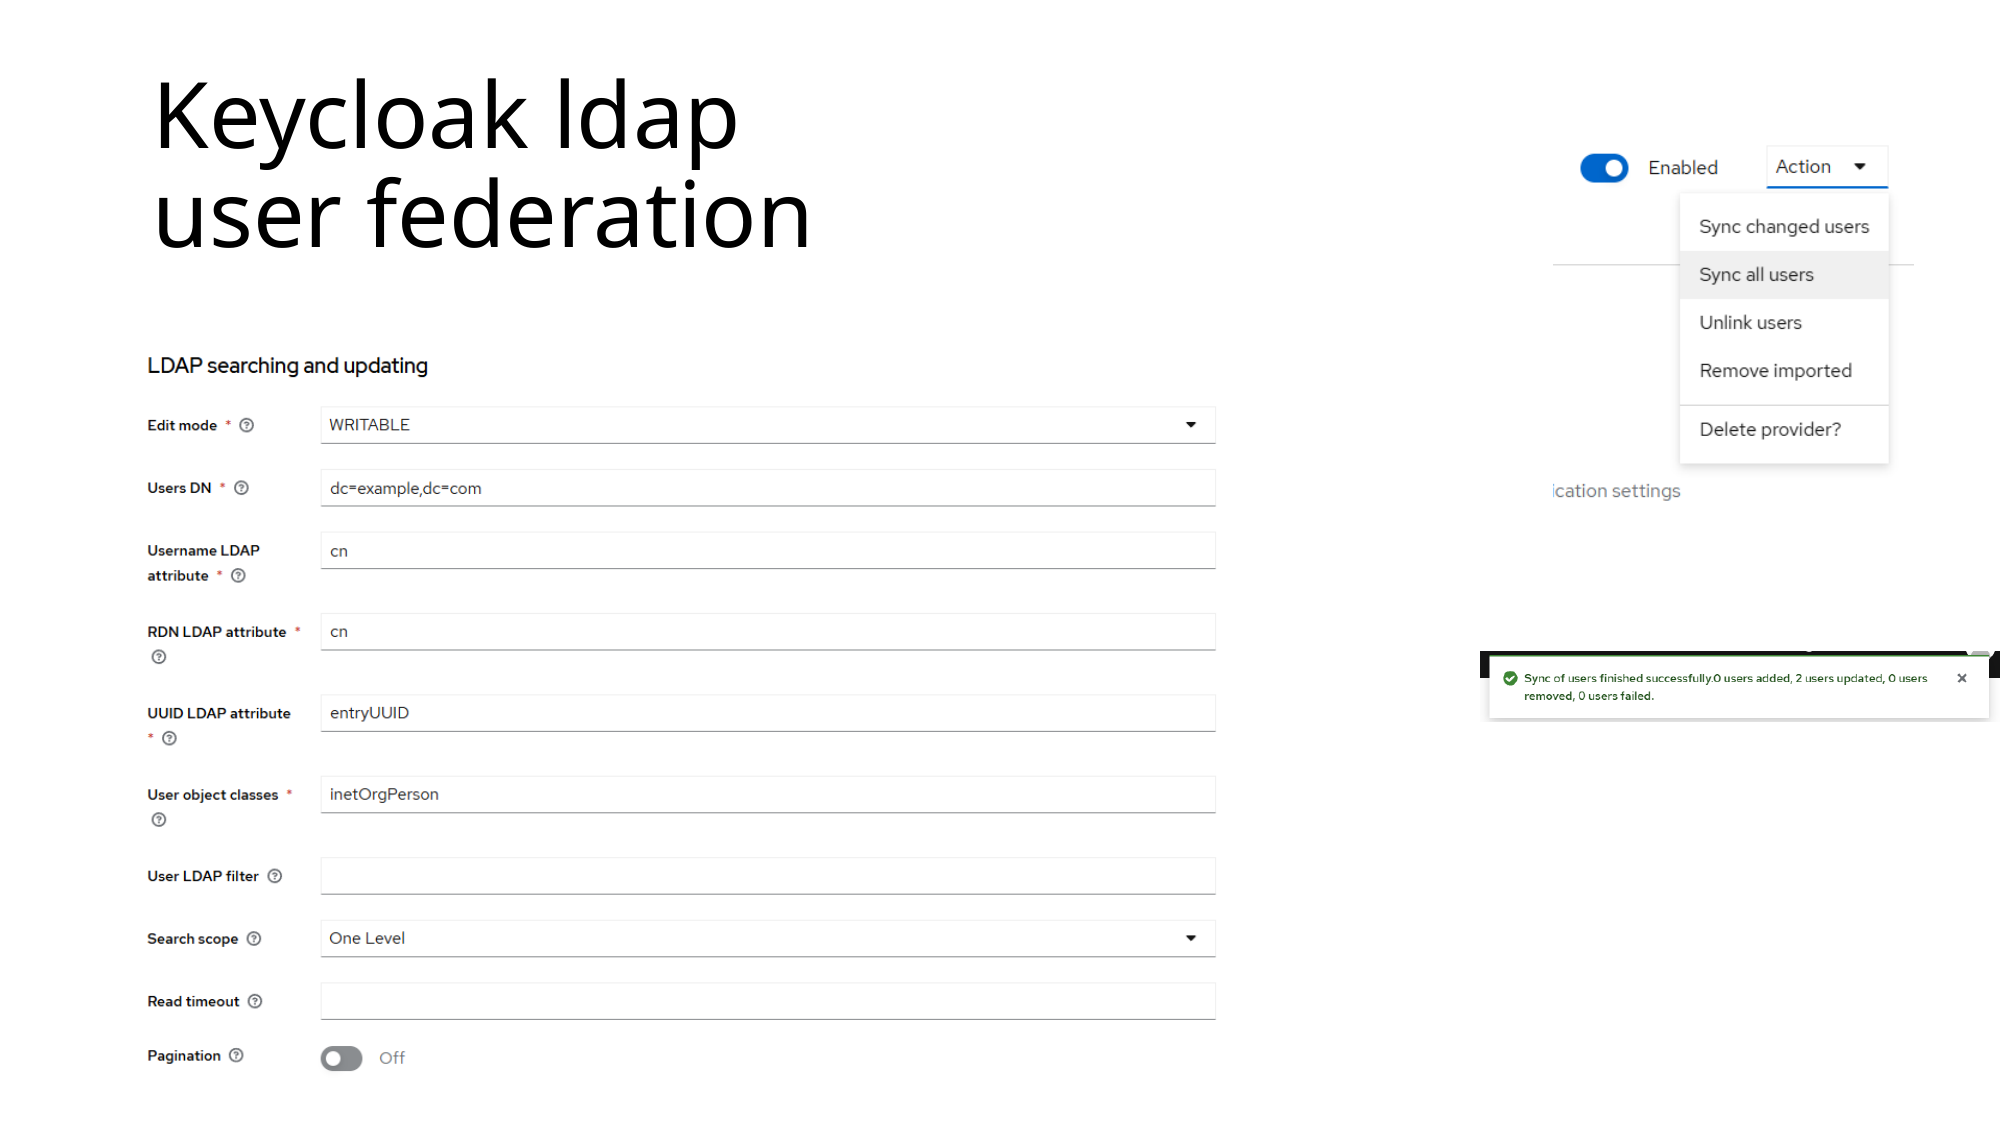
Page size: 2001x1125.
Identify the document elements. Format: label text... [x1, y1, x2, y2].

title Keycloak ldap user federation [137, 59, 1863, 278]
picture [1479, 650, 2000, 723]
picture [136, 349, 1238, 1094]
picture [1552, 124, 1915, 503]
